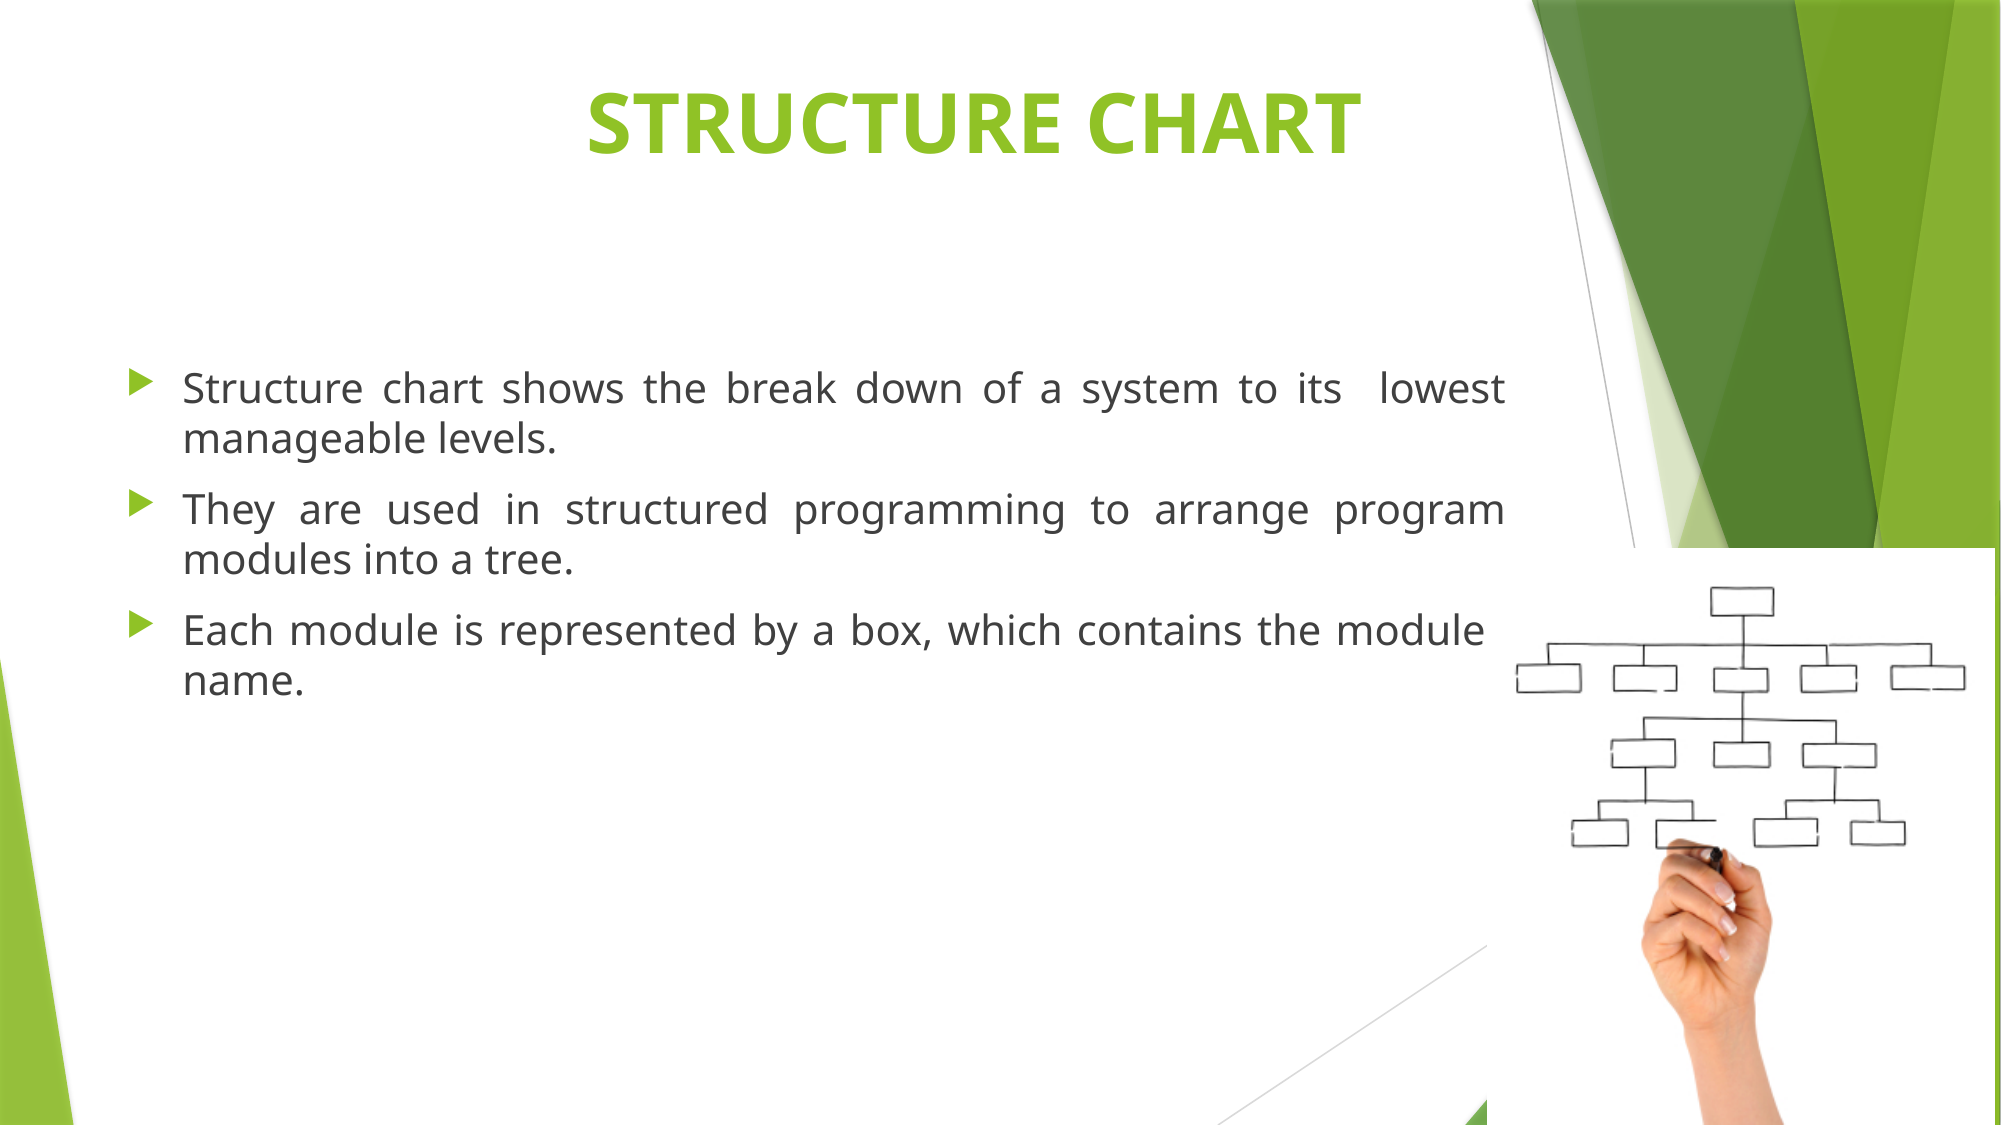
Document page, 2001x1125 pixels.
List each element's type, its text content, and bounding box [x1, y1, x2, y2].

picture [1486, 547, 1996, 1125]
list Structure chart shows the break down of a system to its lowest manageable levels. They are used in structured programming to arrange program modules into a tree. Each module is represented by a box, which contains the modules name. [111, 354, 1522, 992]
title STRUCTURE CHART [300, 62, 1650, 250]
